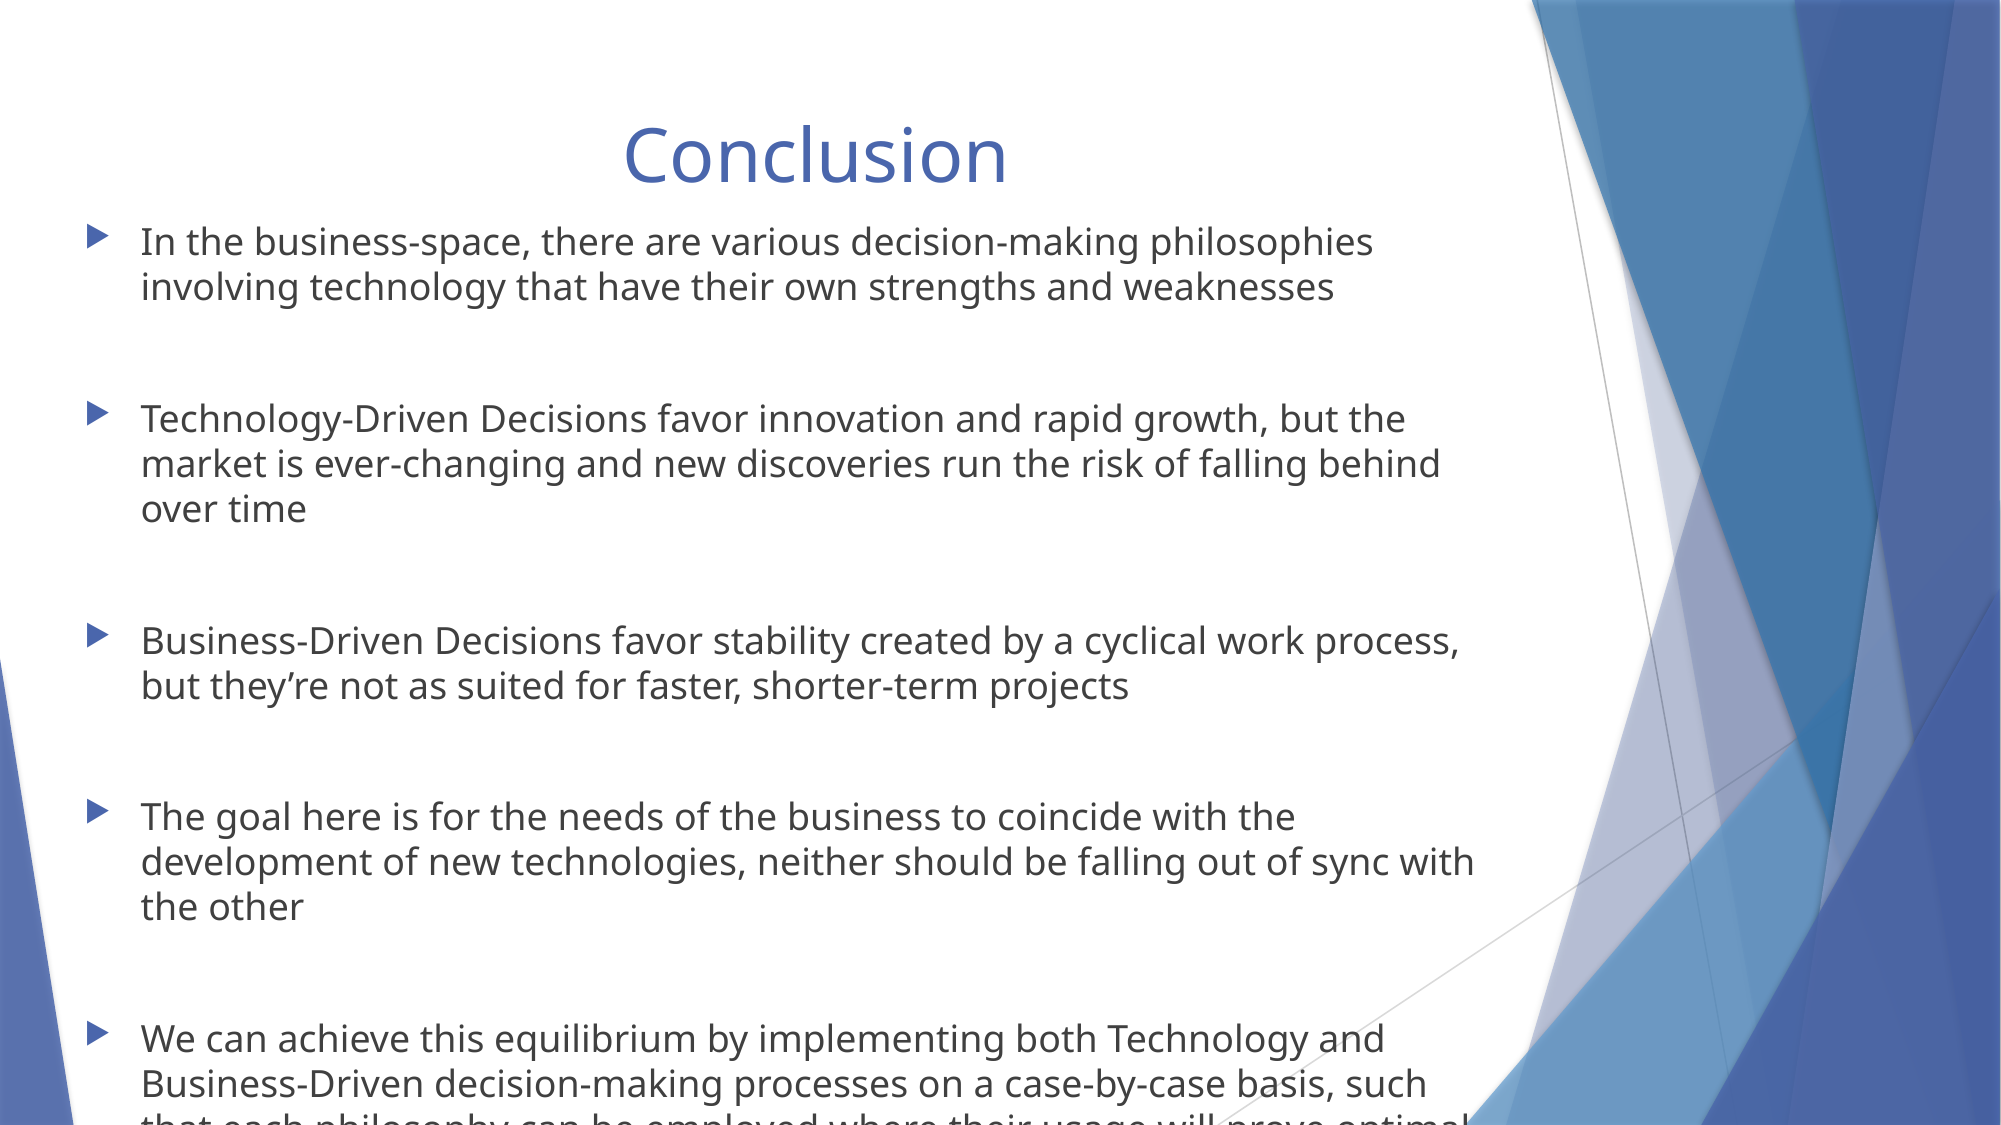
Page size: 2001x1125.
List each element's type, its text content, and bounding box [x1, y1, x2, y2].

title Conclusion [111, 99, 1522, 210]
list In the business-space, there are various decision-making philosophies involving technology that have their own strengths and weaknesses Technology-Driven Decisions favor innovation and rapid growth, but the market is ever-changing and new discoveries run the risk of falling behind over time Business-Driven Decisions favor stability created by a cyclical work process, but they’re not as suited for faster, shorter-term projects The goal here is for the needs of the business to coincide with the development of new technologies, neither should be falling out of sync with the other We can achieve this equilibrium by implementing both Technology and Business-Driven decision-making processes on a case-by-case basis, such that each philosophy can be employed where their usage will prove optimal [69, 210, 1522, 1084]
